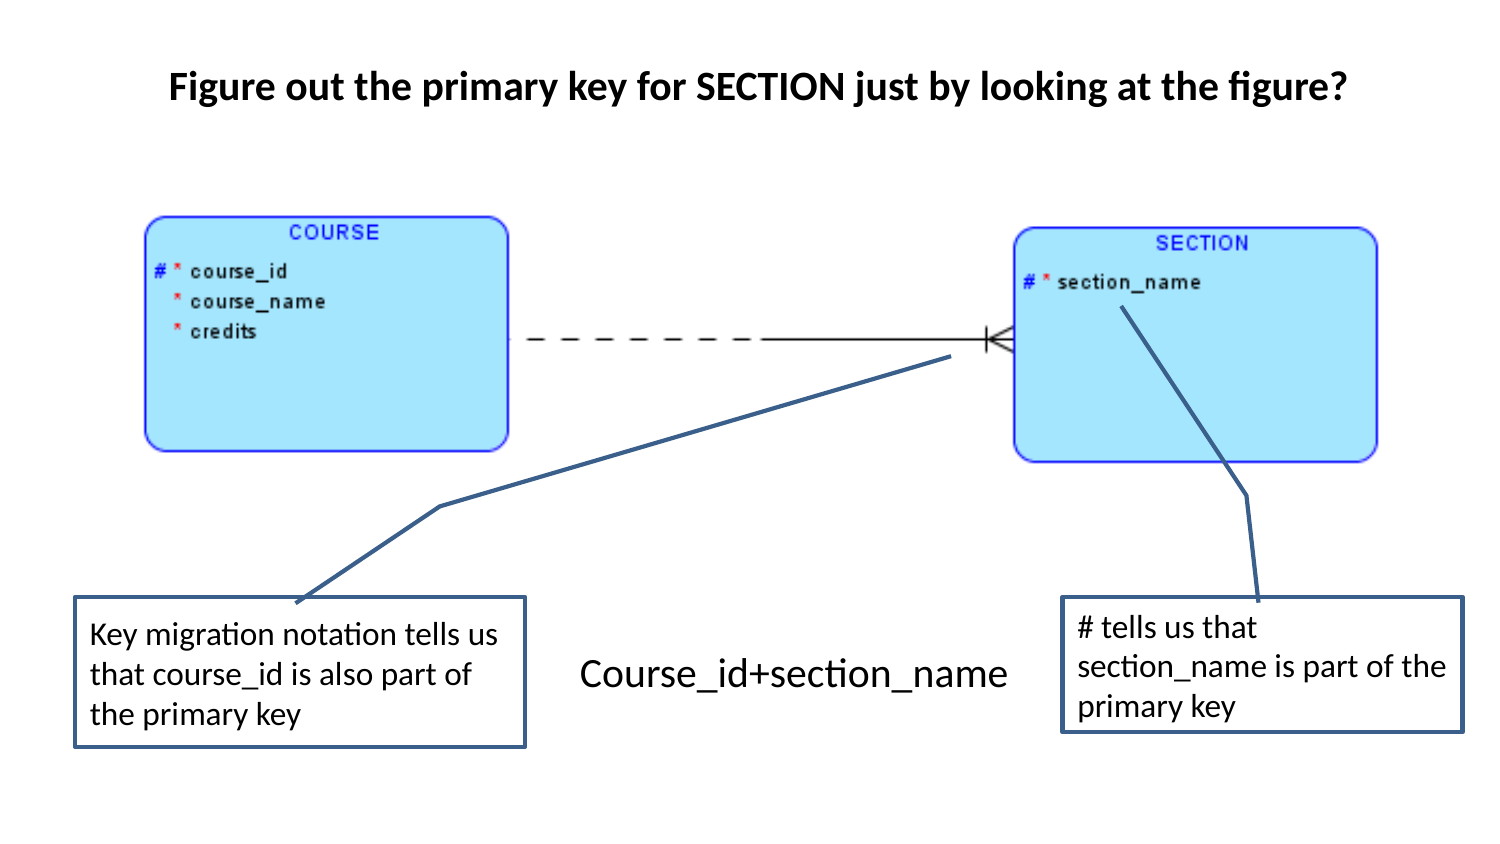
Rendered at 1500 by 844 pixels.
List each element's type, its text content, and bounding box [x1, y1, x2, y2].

text_box Figure out the primary key for SECTION just by looking at the figure? [154, 51, 1365, 117]
picture [13, 149, 1401, 485]
text_box Key migration notation tells us that course_id is also part of the primary key [73, 493, 527, 749]
text_box Course_id+section_name [565, 638, 1024, 704]
text_box # tells us that section_name is part of the primary key [1060, 493, 1465, 734]
